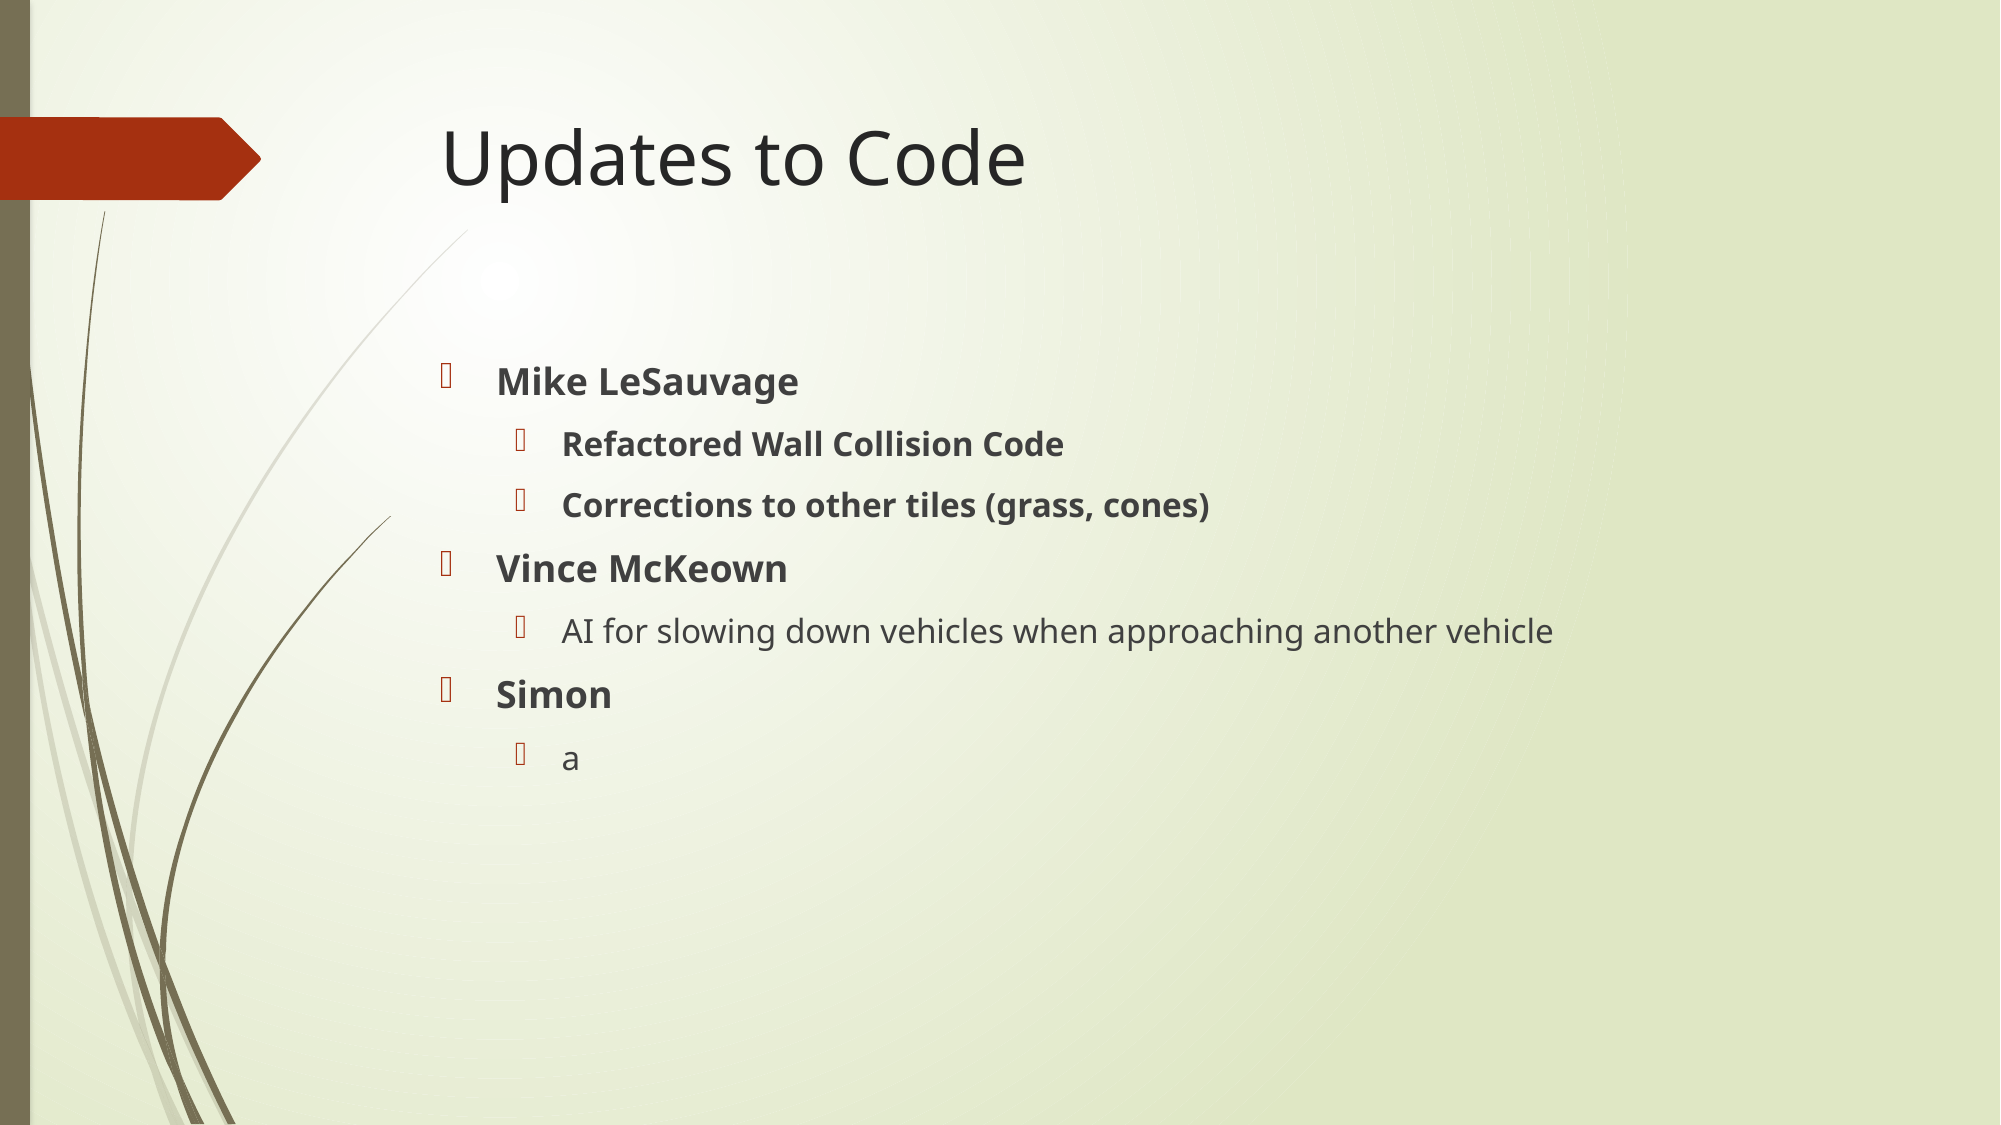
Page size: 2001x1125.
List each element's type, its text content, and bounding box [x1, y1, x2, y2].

title Updates to Code [425, 102, 1888, 313]
list Mike LeSauvage Refactored Wall Collision Code Corrections to other tiles (grass, cones) Vince McKeown AI for slowing down vehicles when approaching another vehicle Simon a [424, 350, 1888, 1125]
